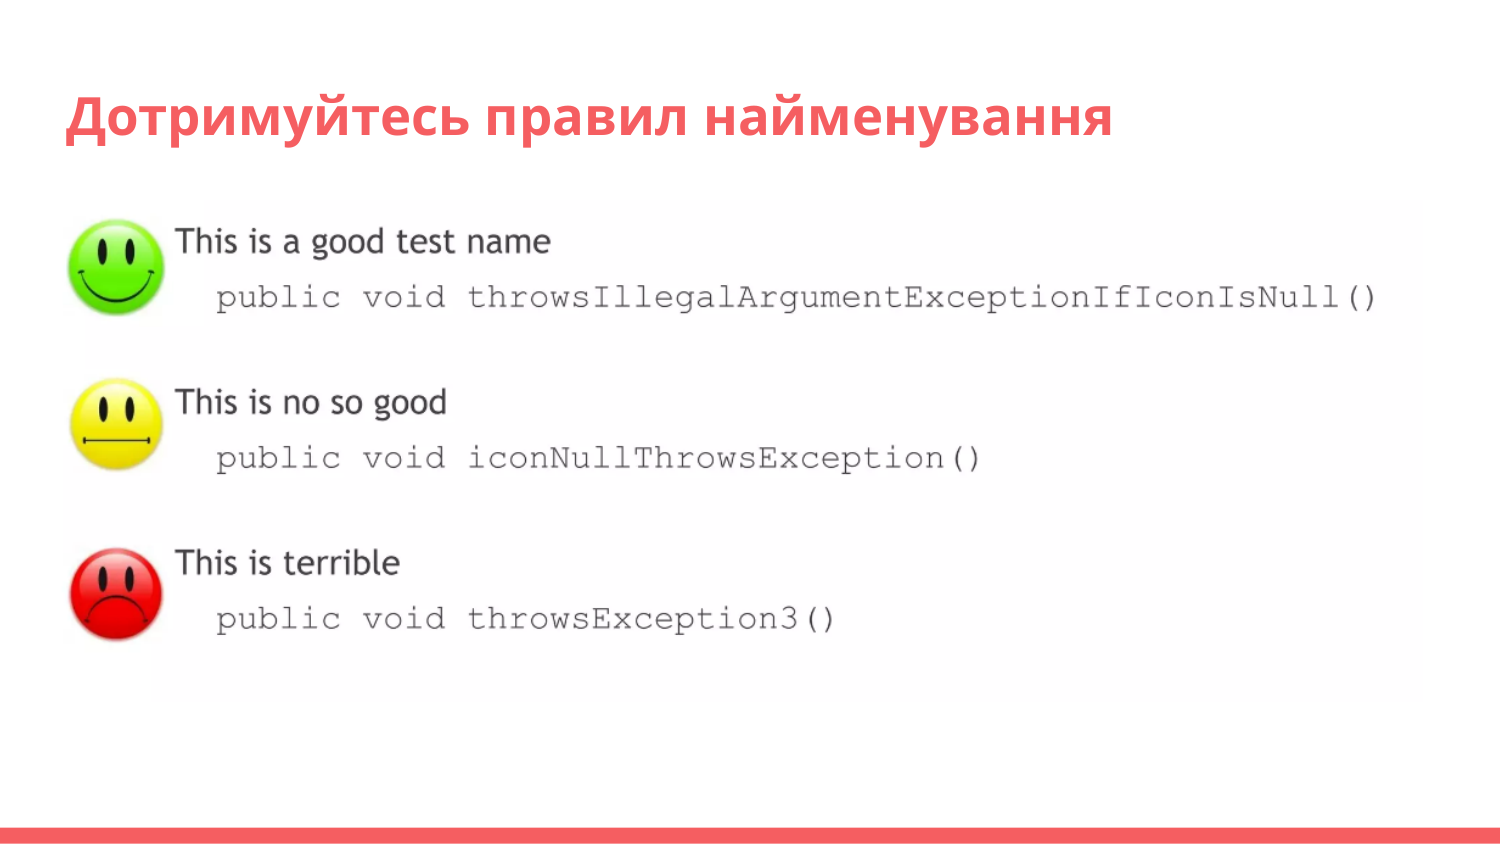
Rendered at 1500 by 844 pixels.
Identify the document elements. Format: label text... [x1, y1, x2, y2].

picture [24, 200, 1423, 702]
title Дотримуйтесь правил найменування [51, 64, 1449, 167]
